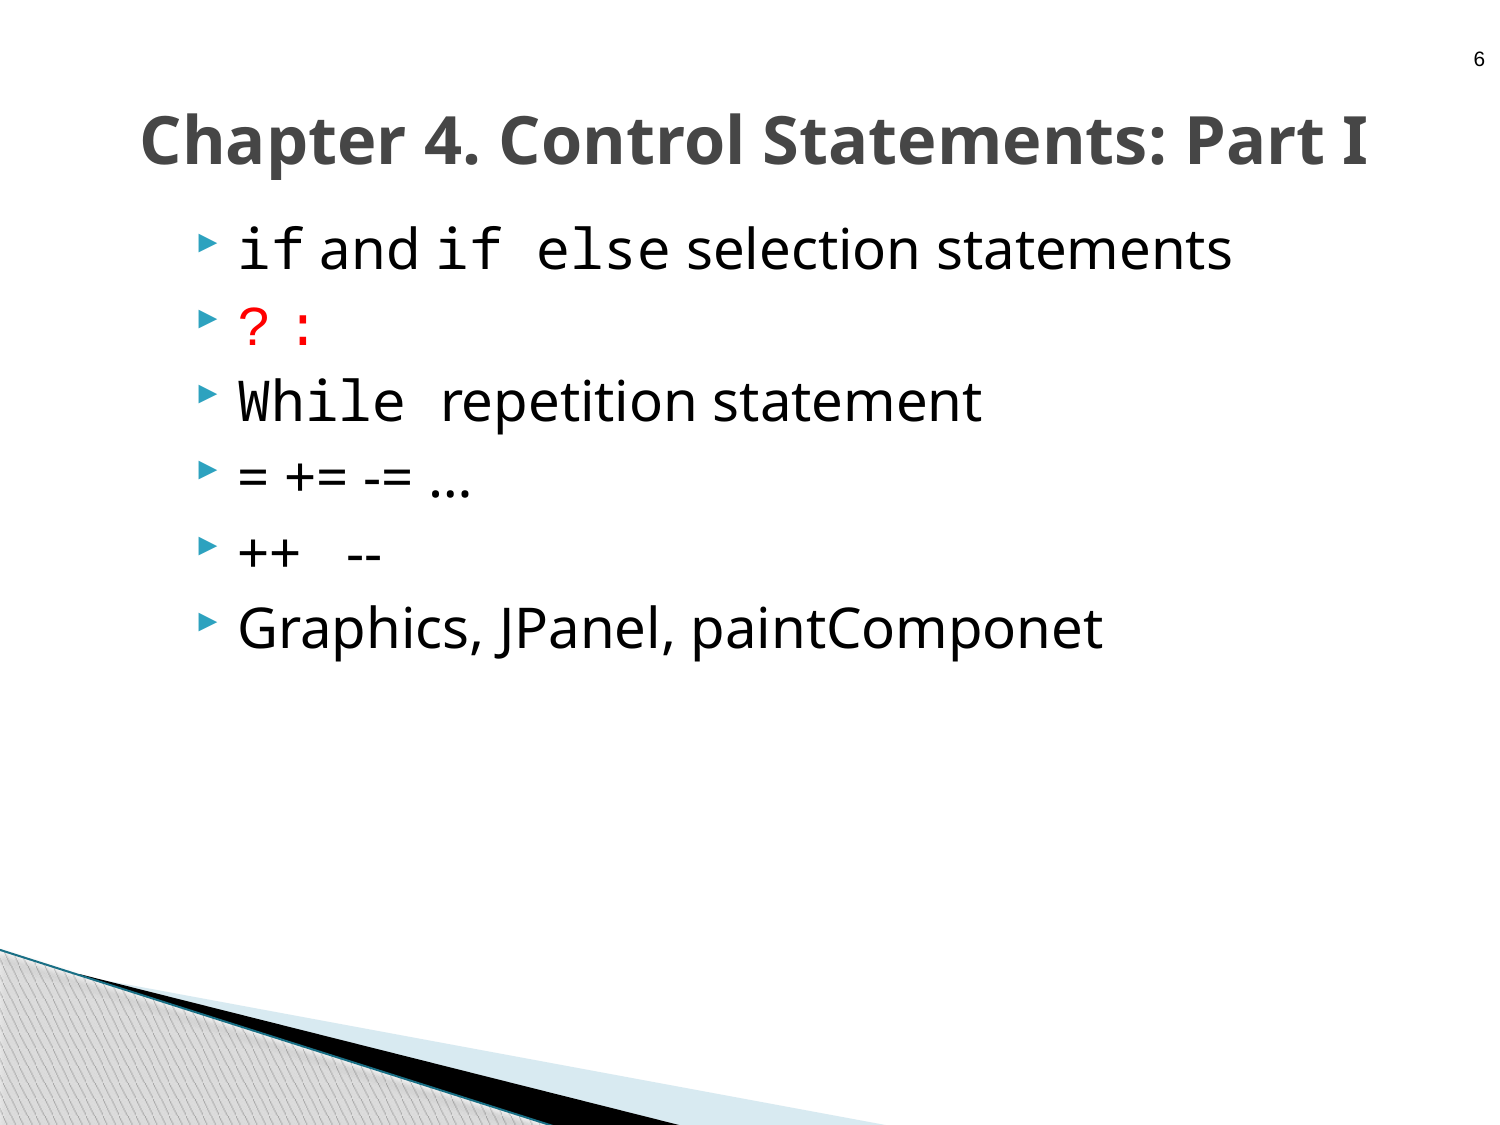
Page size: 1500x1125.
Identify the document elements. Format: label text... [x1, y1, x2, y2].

slide_number 6 [1149, 0, 1500, 79]
list if and if else selection statements ? : While repetition statement = += -= … ++ -- Graphics, JPanel, paintComponet [162, 205, 1350, 762]
title Chapter 4. Control Statements: Part I [125, 87, 1436, 188]
